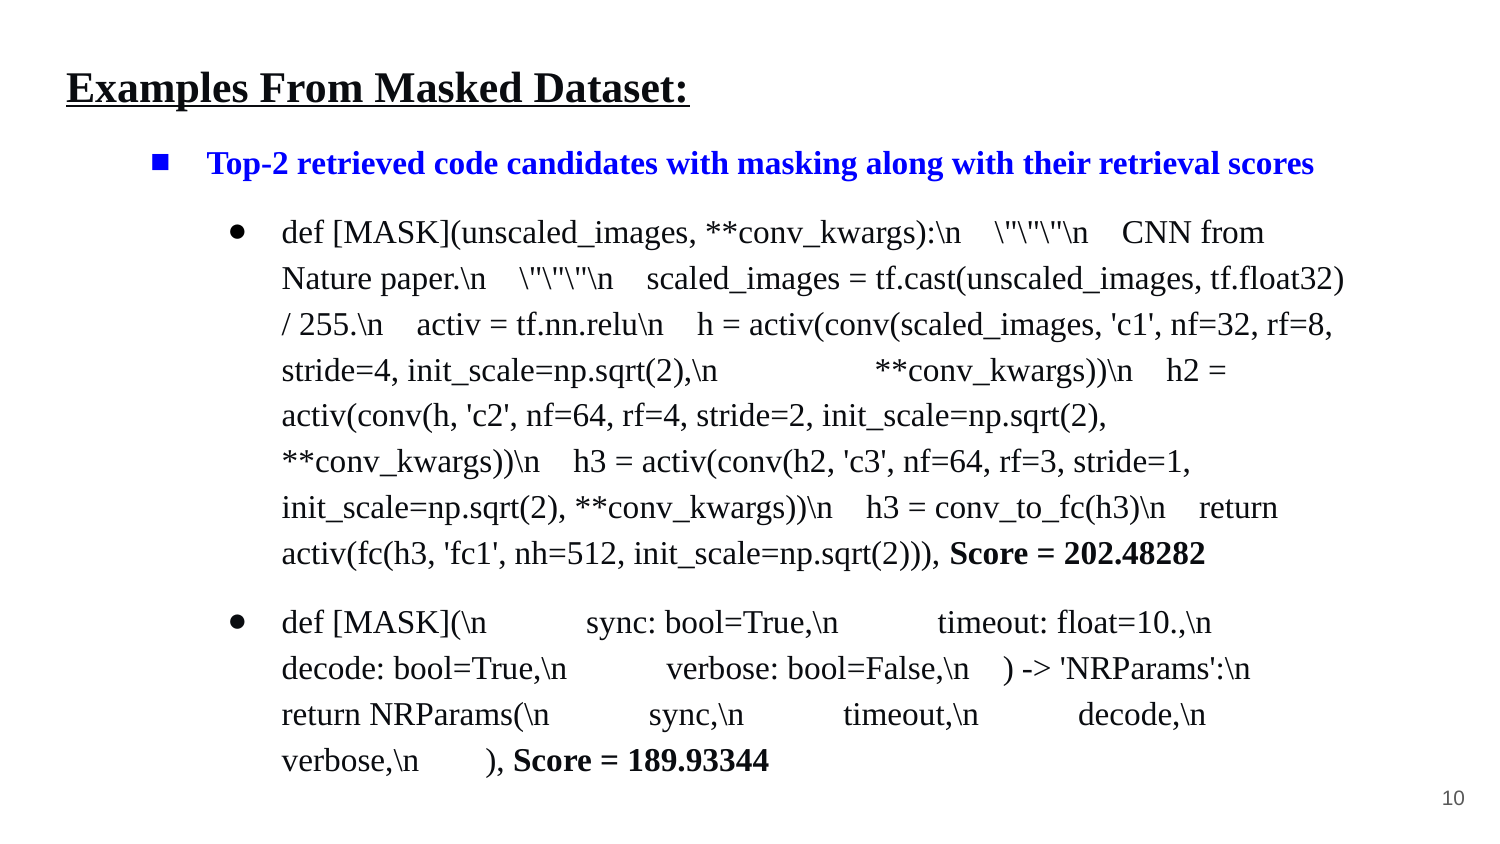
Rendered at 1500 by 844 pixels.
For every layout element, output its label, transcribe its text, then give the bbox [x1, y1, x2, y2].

slide_number ‹#› [1389, 764, 1480, 830]
title Examples From Masked Dataset: [51, 35, 1449, 130]
text_box Top-2 retrieved code candidates with masking along with their retrieval scores def [MASK](unscaled_images, **conv_kwargs):\n \"\"\"\n CNN from Nature paper.\n \"\"\"\n scaled_images = tf.cast(unscaled_images, tf.float32) / 255.\n activ = tf.nn.relu\n h = activ(conv(scaled_images, 'c1', nf=32, rf=8, stride=4, init_scale=np.sqrt(2),\n **conv_kwargs))\n h2 = activ(conv(h, 'c2', nf=64, rf=4, stride=2, init_scale=np.sqrt(2), **conv_kwargs))\n h3 = activ(conv(h2, 'c3', nf=64, rf=3, stride=1, init_scale=np.sqrt(2), **conv_kwargs))\n h3 = conv_to_fc(h3)\n return activ(fc(h3, 'fc1', nh=512, init_scale=np.sqrt(2))), Score = 202.48282 def [MASK](\n sync: bool=True,\n timeout: float=10.,\n decode: bool=True,\n verbose: bool=False,\n ) -> 'NRParams':\n return NRParams(\n sync,\n timeout,\n decode,\n verbose,\n ), Score = 189.93344 [0, 120, 1368, 793]
